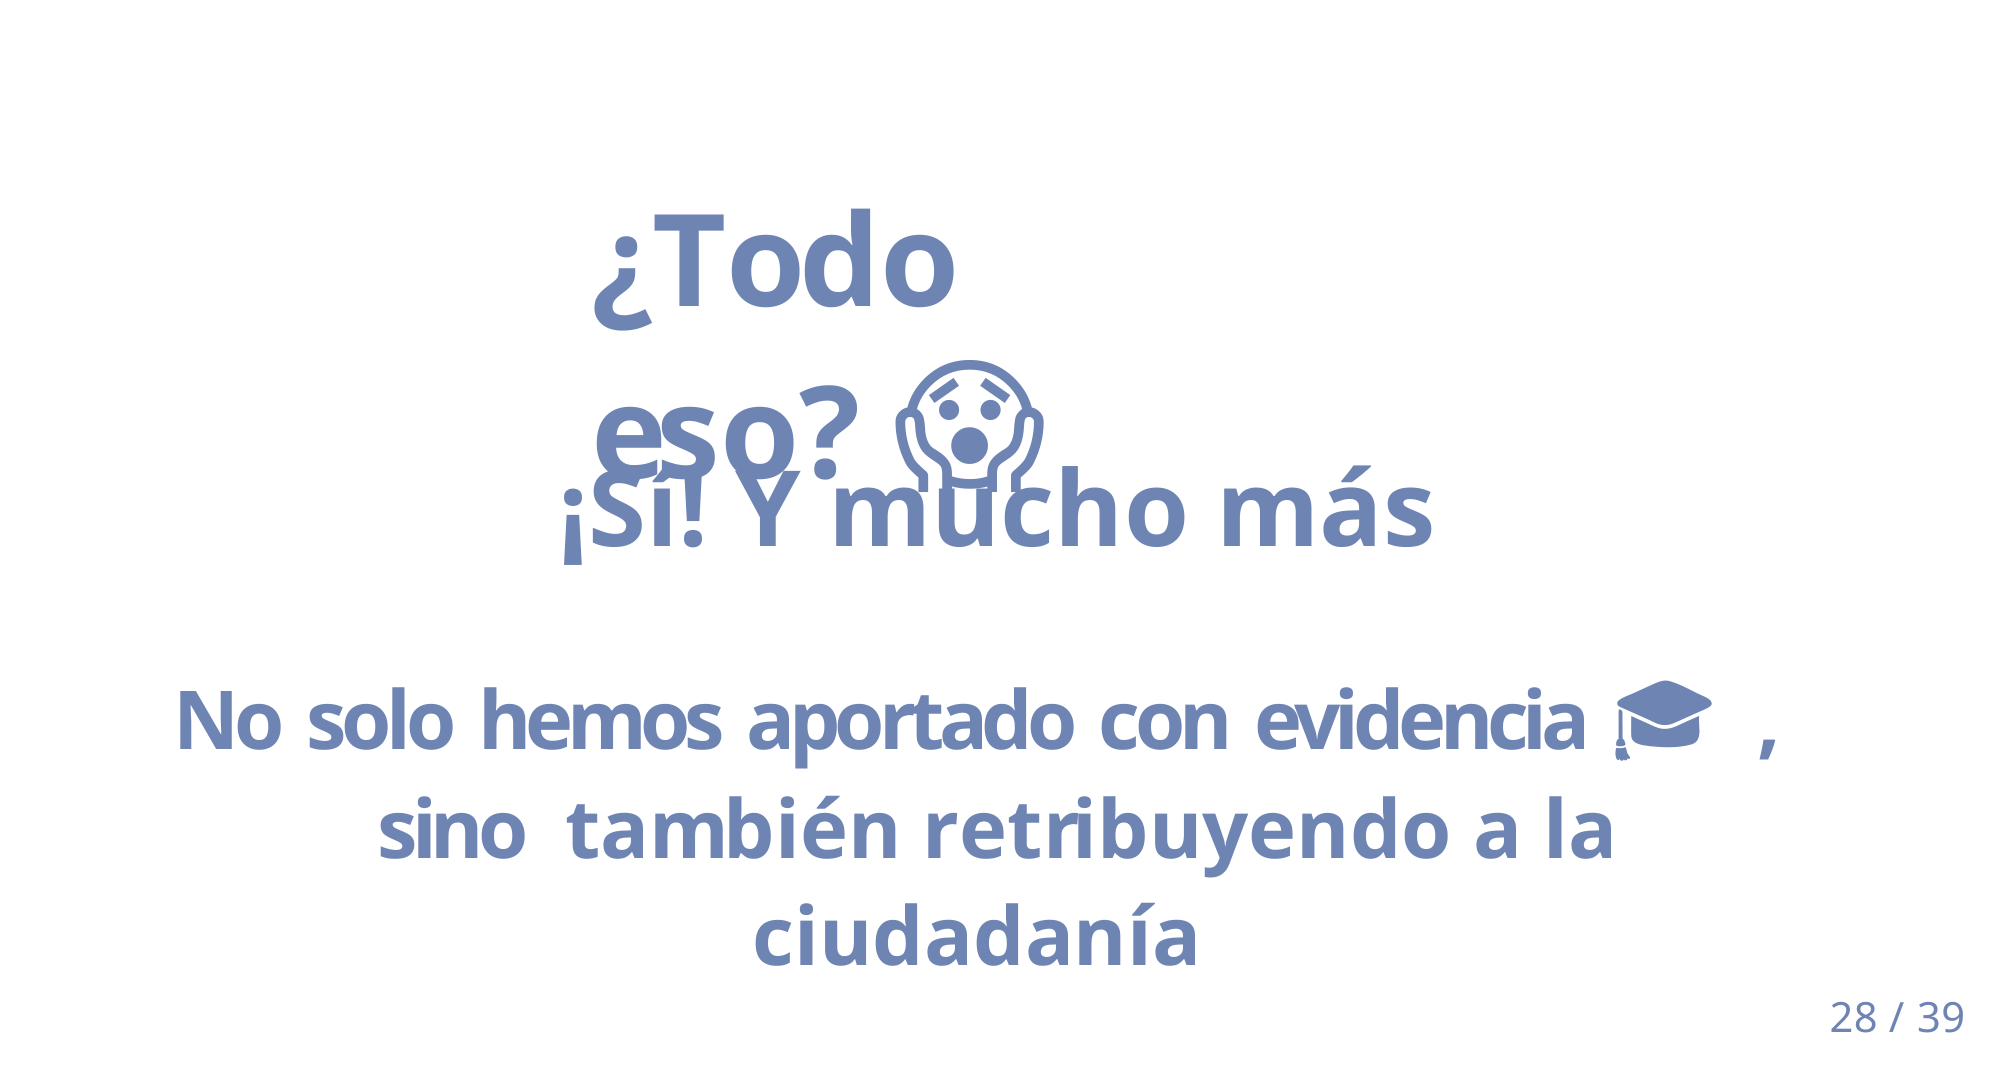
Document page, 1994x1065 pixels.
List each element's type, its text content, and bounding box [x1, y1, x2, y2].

title ¿Todo eso? 😱 [589, 175, 1402, 439]
slide_number 28 / 39 [1823, 985, 1971, 1065]
text_box ¡Sí! Y mucho más No solo hemos aportado con evidencia 🎓, sino también retribuyendo a la ciudadanía [156, 439, 1838, 982]
